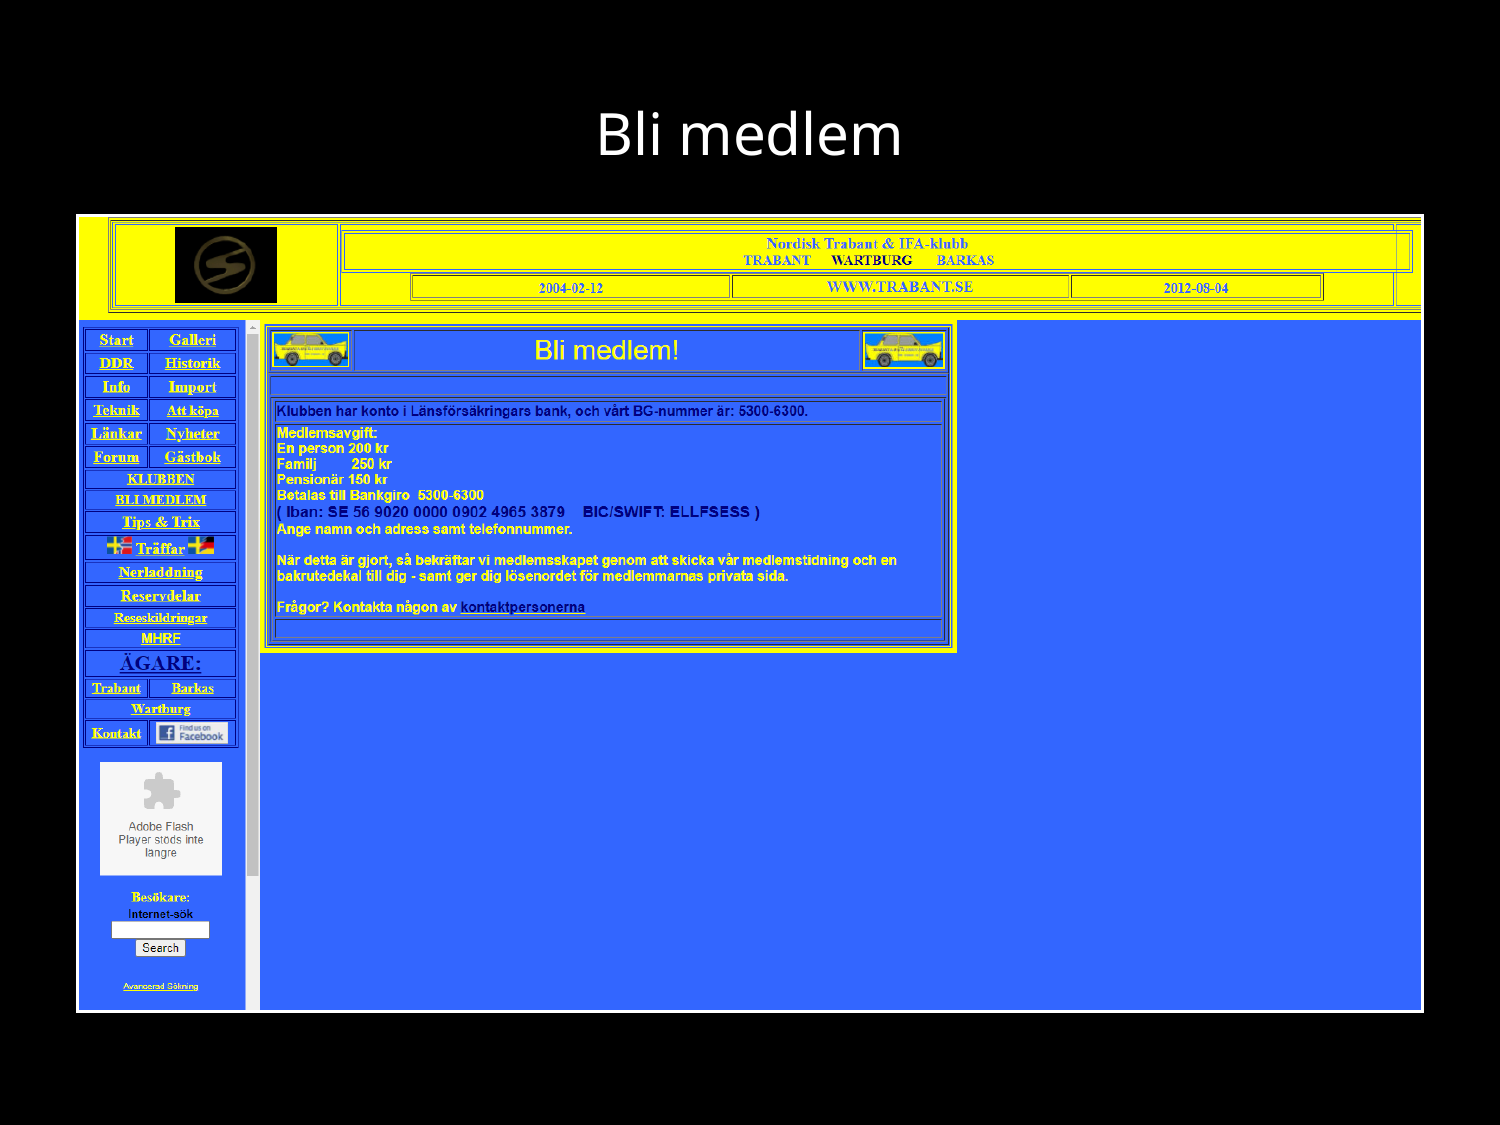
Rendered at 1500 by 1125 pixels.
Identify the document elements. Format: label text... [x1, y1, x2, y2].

text_box Bli medlem [78, 83, 1422, 189]
picture [78, 216, 1422, 1011]
